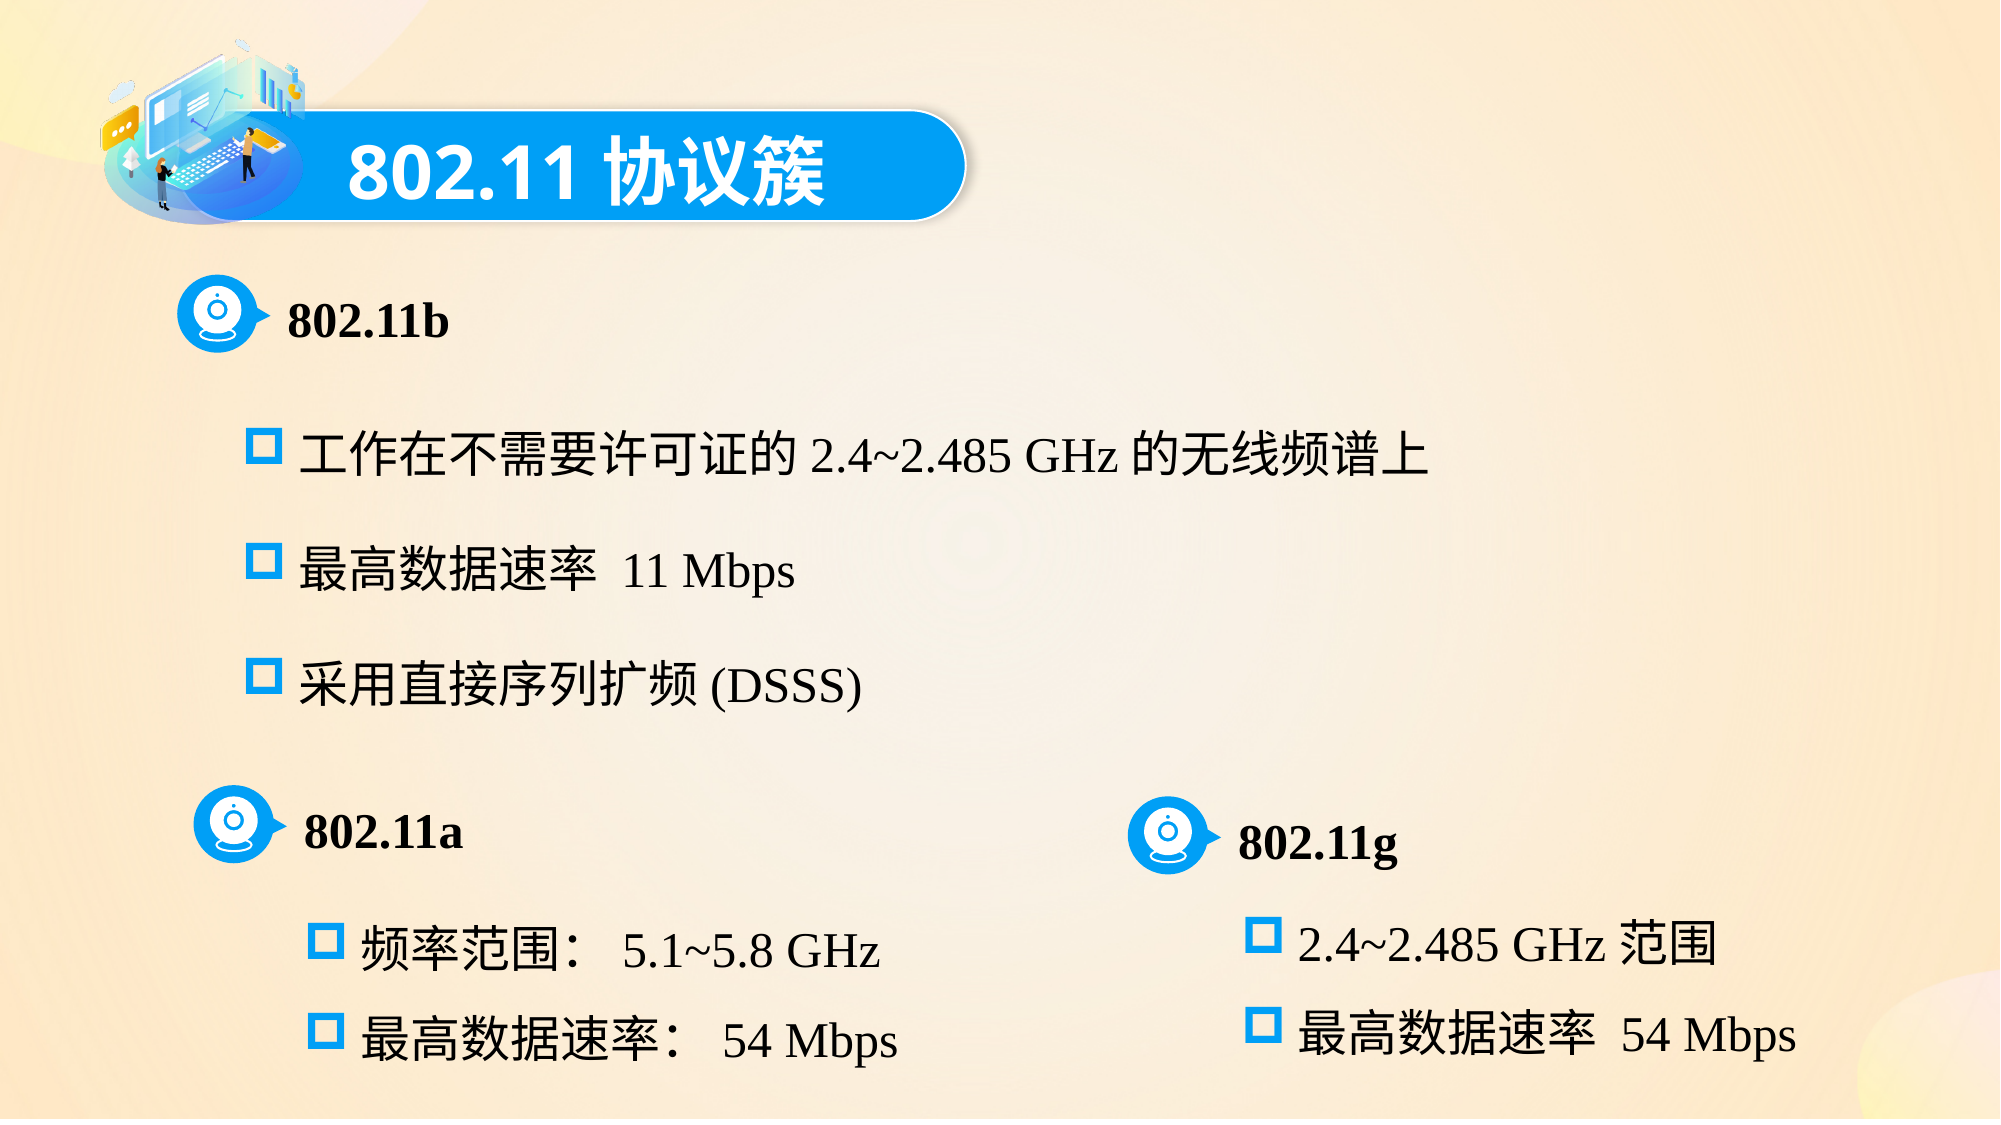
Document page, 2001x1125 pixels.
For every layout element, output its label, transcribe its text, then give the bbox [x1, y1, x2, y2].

text_box 频率范围：5.1~5.8 GHz 最高数据速率：54 Mbps [289, 880, 1012, 1076]
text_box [70, 0, 966, 235]
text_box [193, 785, 731, 864]
picture [0, 0, 2000, 1119]
text_box 工作在不需要许可证的2.4~2.485 GHz的无线频谱上 最高数据速率 11 Mbps 采用直接序列扩频(DSSS) [227, 384, 1494, 720]
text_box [1127, 796, 1666, 875]
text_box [177, 274, 715, 353]
text_box 2.4~2.485 GHz范围 最高数据速率 54 Mbps [1226, 874, 1949, 1070]
